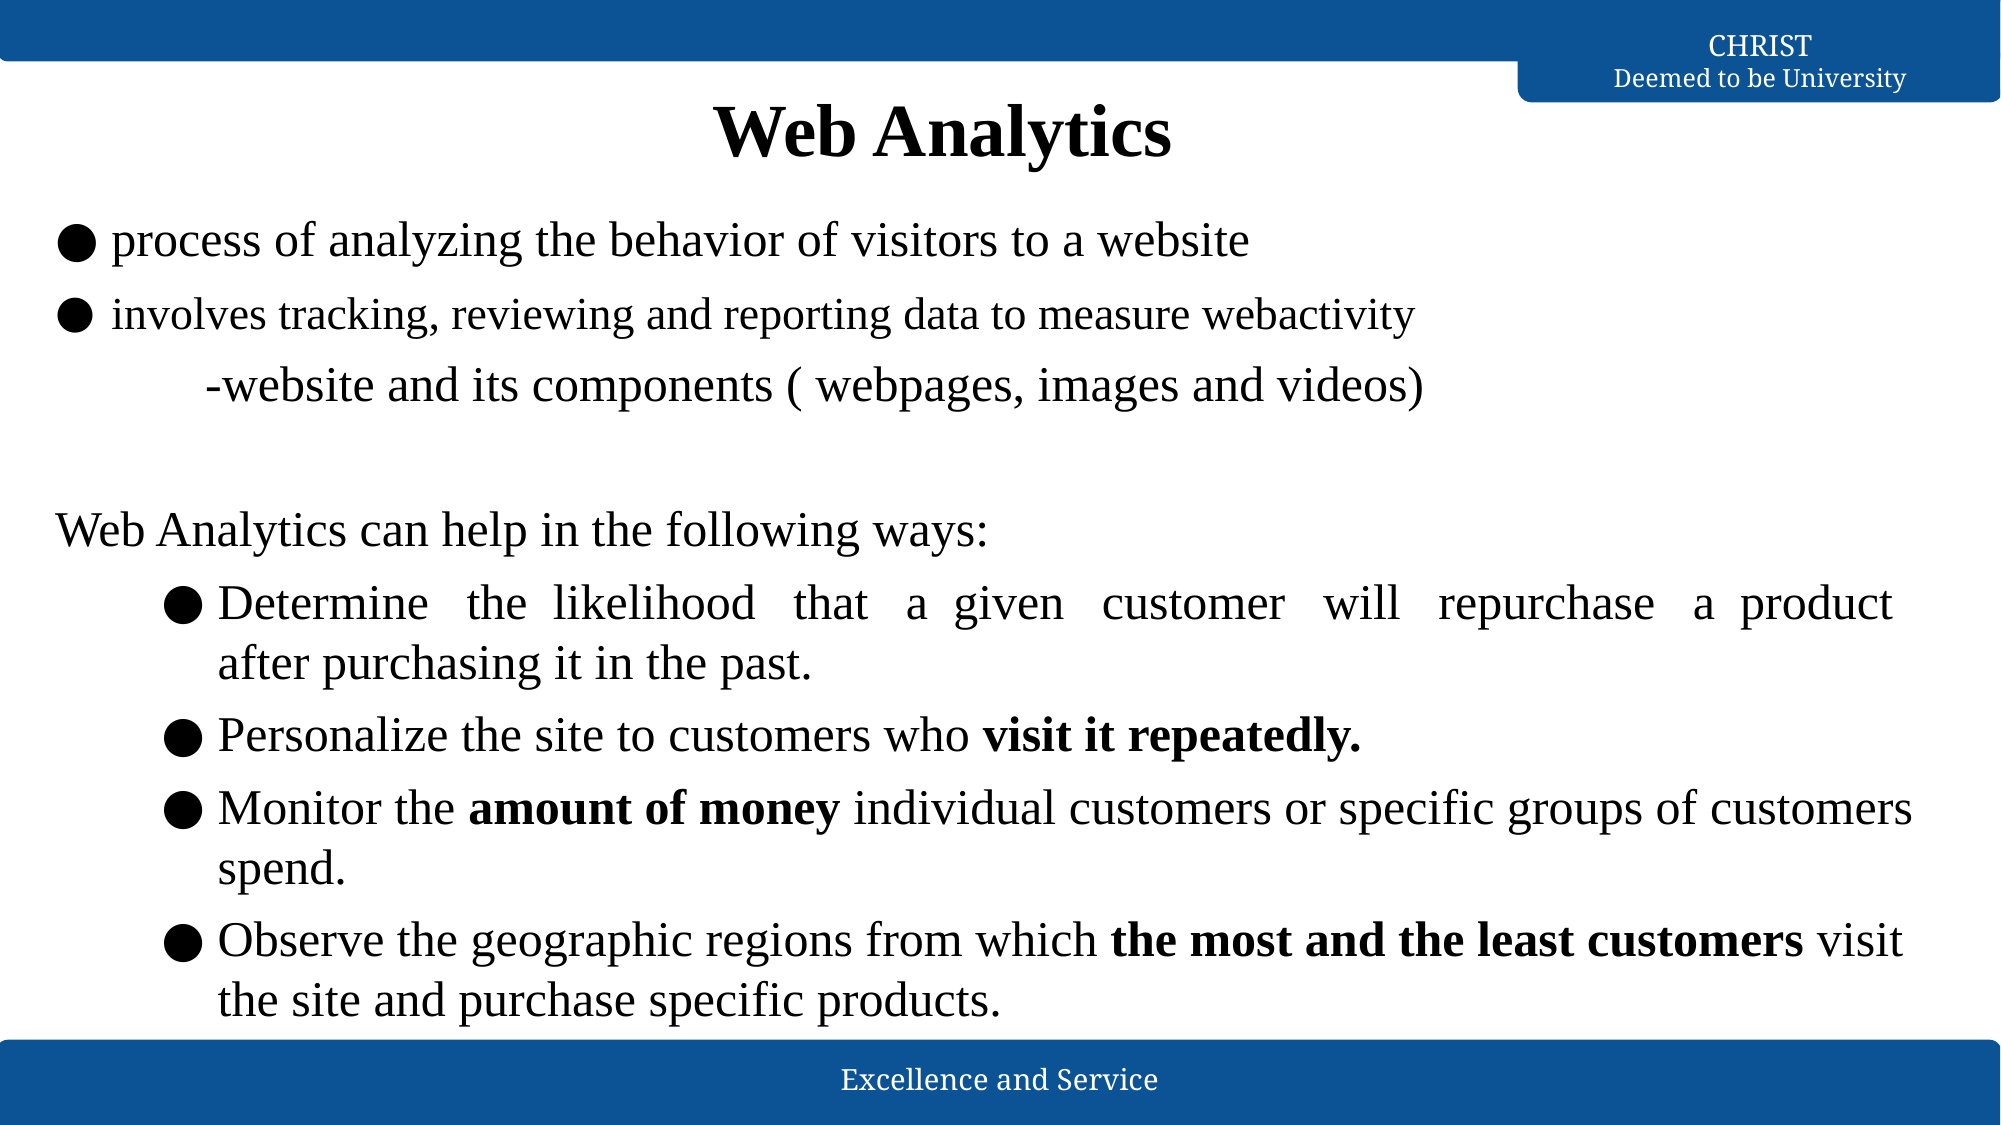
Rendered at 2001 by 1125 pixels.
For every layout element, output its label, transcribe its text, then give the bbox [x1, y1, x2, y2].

title Web Analytics [243, 66, 1642, 191]
list process of analyzing the behavior of visitors to a website involves tracking, reviewing and reporting data to measure webactivity -website and its components ( webpages, images and videos) Web Analytics can help in the following ways: Determine the likelihood that a given customer will repurchase a product after purchasing it in the past. Personalize the site to customers who visit it repeatedly. Monitor the amount of money individual customers or specific groups of customers spend. Observe the geographic regions from which the most and the least customers visit the site and purchase specific products. [40, 191, 1950, 1027]
